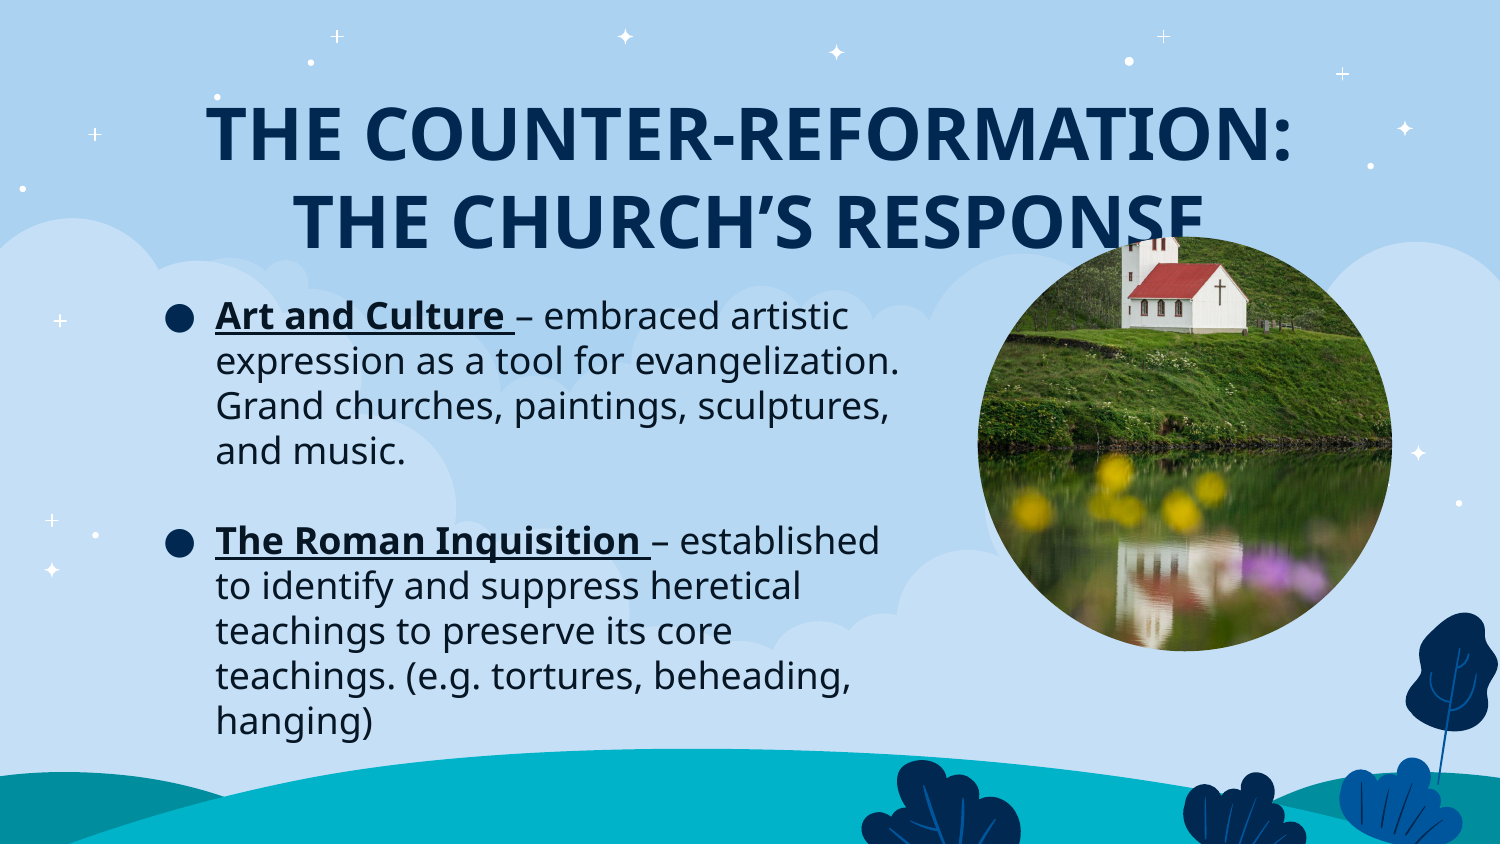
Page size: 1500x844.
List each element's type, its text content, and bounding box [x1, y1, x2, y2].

list Art and Culture – embraced artistic expression as a tool for evangelization. Grand churches, paintings, sculptures, and music. The Roman Inquisition – established to identify and suppress heretical teachings to preserve its core teachings. (e.g. tortures, beheading, hanging) [125, 276, 934, 831]
title THE COUNTER-REFORMATION: THE CHURCH’S RESPONSE [118, 72, 1382, 167]
picture [977, 236, 1393, 652]
